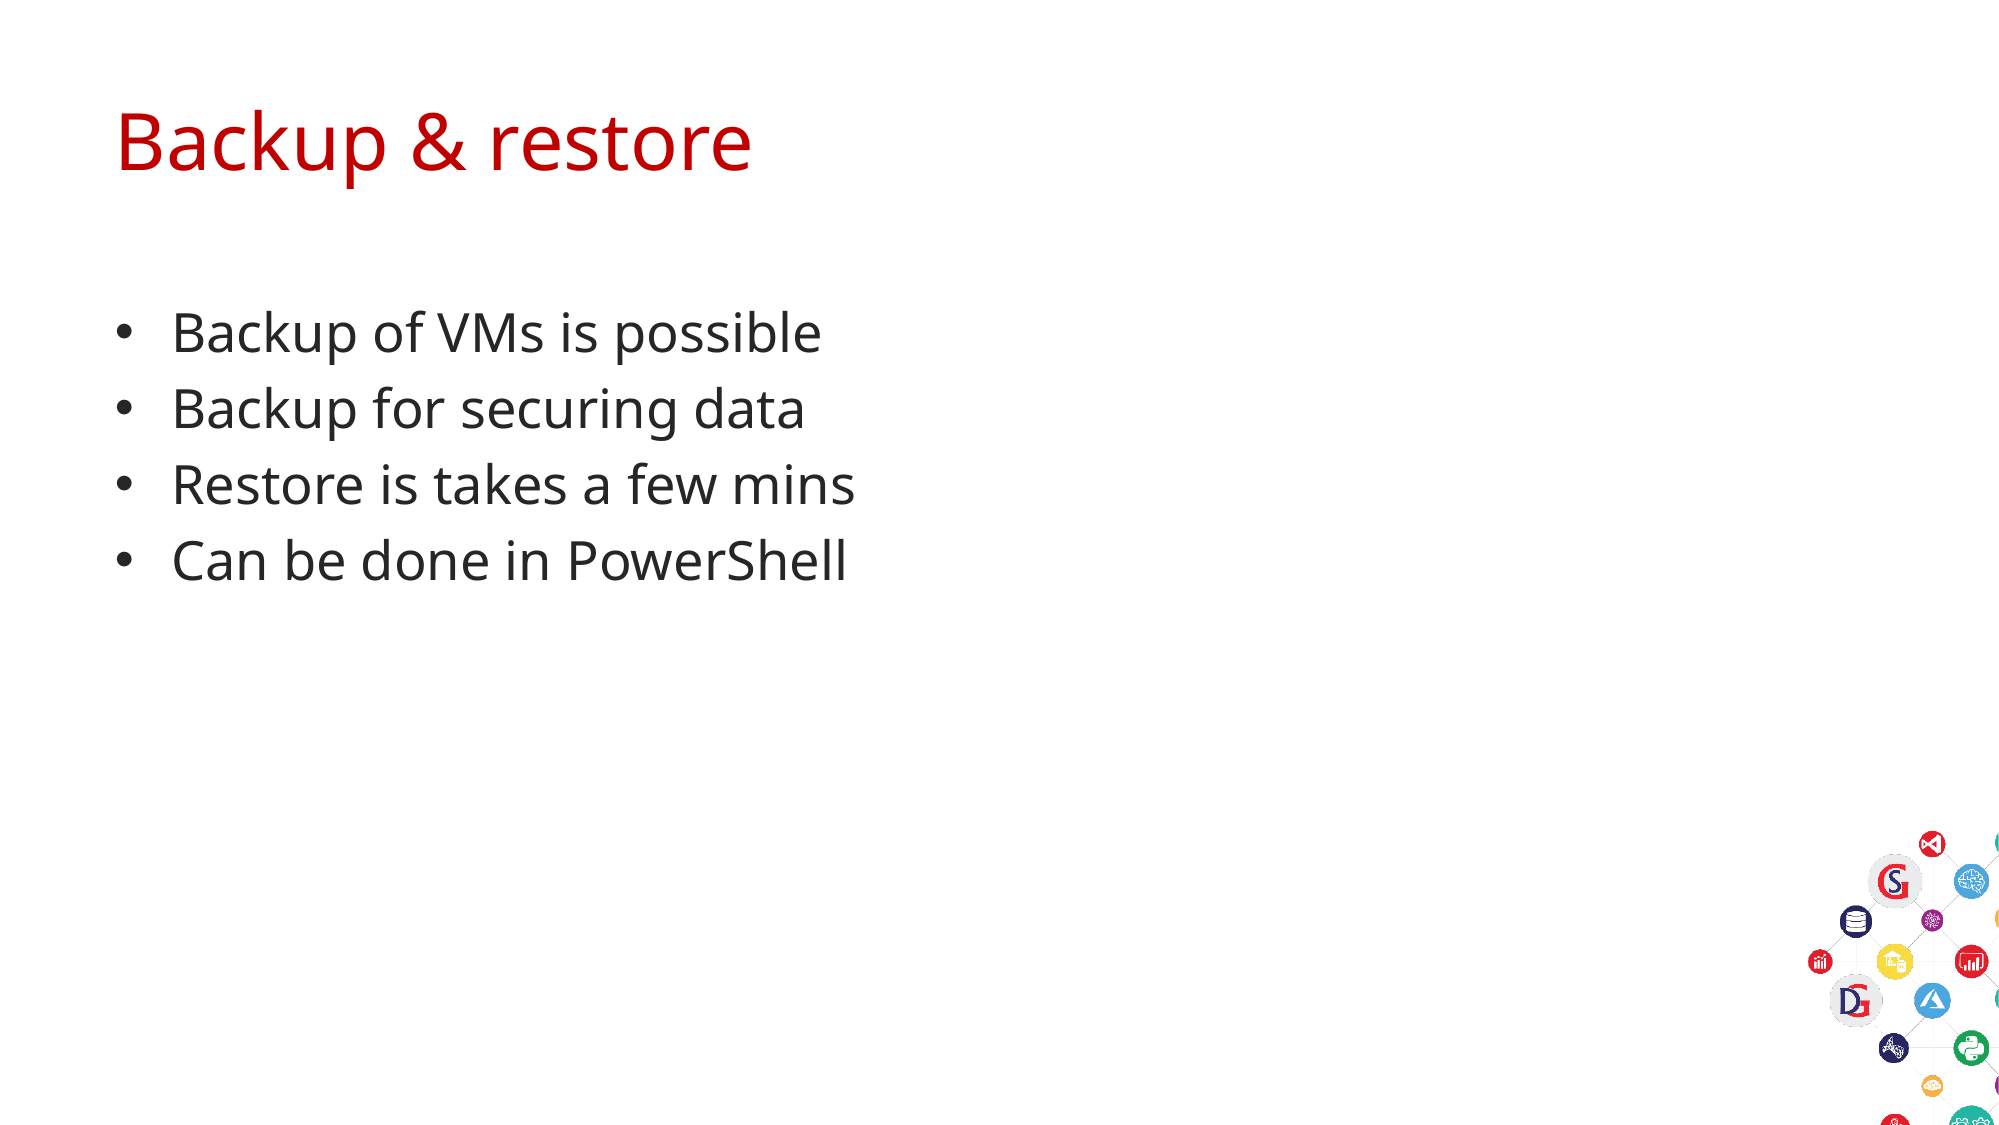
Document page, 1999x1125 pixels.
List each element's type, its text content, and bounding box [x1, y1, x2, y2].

title Backup & restore [99, 45, 1905, 233]
picture [1802, 822, 1999, 1125]
list Backup of VMs is possible Backup for securing data Restore is takes a few mins Can be done in PowerShell [99, 290, 1899, 1005]
